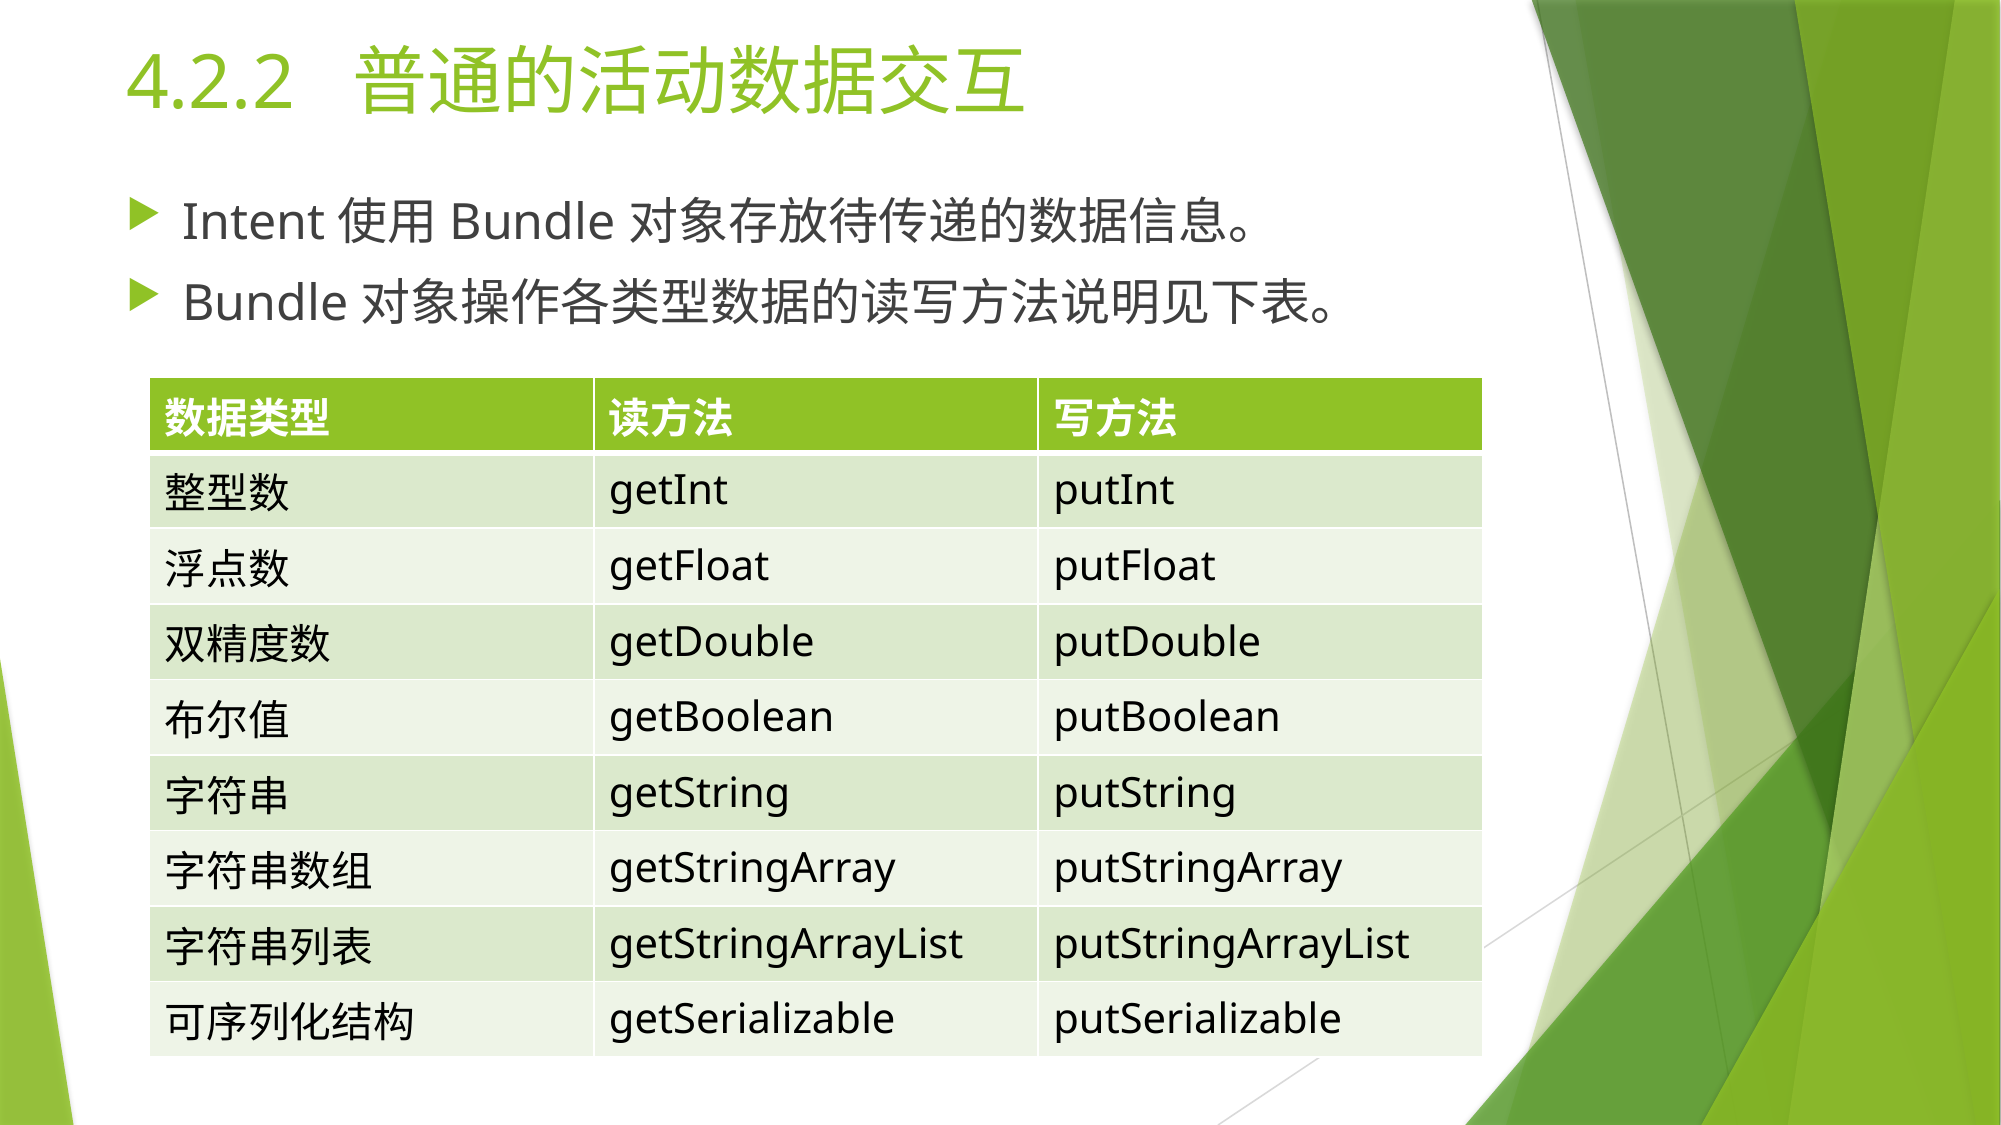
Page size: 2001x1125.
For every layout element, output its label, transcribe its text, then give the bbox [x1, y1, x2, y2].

title 4.2.2 普通的活动数据交互 [111, 25, 1522, 181]
table_header 读方法 [595, 378, 1037, 450]
table_cell 字符串 [150, 756, 593, 830]
table_cell putInt [1039, 456, 1482, 527]
table_cell getString [595, 756, 1037, 830]
table_cell 可序列化结构 [150, 982, 593, 1056]
table_cell 双精度数 [150, 605, 593, 679]
table_cell putDouble [1039, 605, 1482, 679]
table_cell 浮点数 [150, 529, 593, 603]
table_cell getStringArray [595, 831, 1037, 905]
table_cell getBoolean [595, 680, 1037, 754]
table_cell getSerializable [595, 982, 1037, 1056]
table_header 写方法 [1039, 378, 1482, 450]
table_cell putFloat [1039, 529, 1482, 603]
table_cell putStringArrayList [1039, 907, 1482, 981]
table_cell putStringArray [1039, 831, 1482, 905]
list Intent使用Bundle对象存放待传递的数据信息。 Bundle对象操作各类型数据的读写方法说明见下表。 [111, 181, 1522, 819]
table_cell putSerializable [1039, 982, 1482, 1056]
table_cell putString [1039, 756, 1482, 830]
table_cell 字符串列表 [150, 907, 593, 981]
table_cell putBoolean [1039, 680, 1482, 754]
table_cell 布尔值 [150, 680, 593, 754]
table_cell getInt [595, 456, 1037, 527]
table_cell getDouble [595, 605, 1037, 679]
table_cell 字符串数组 [150, 831, 593, 905]
table_cell getFloat [595, 529, 1037, 603]
table_cell getStringArrayList [595, 907, 1037, 981]
table_header 数据类型 [150, 378, 593, 450]
table_cell 整型数 [150, 456, 593, 527]
